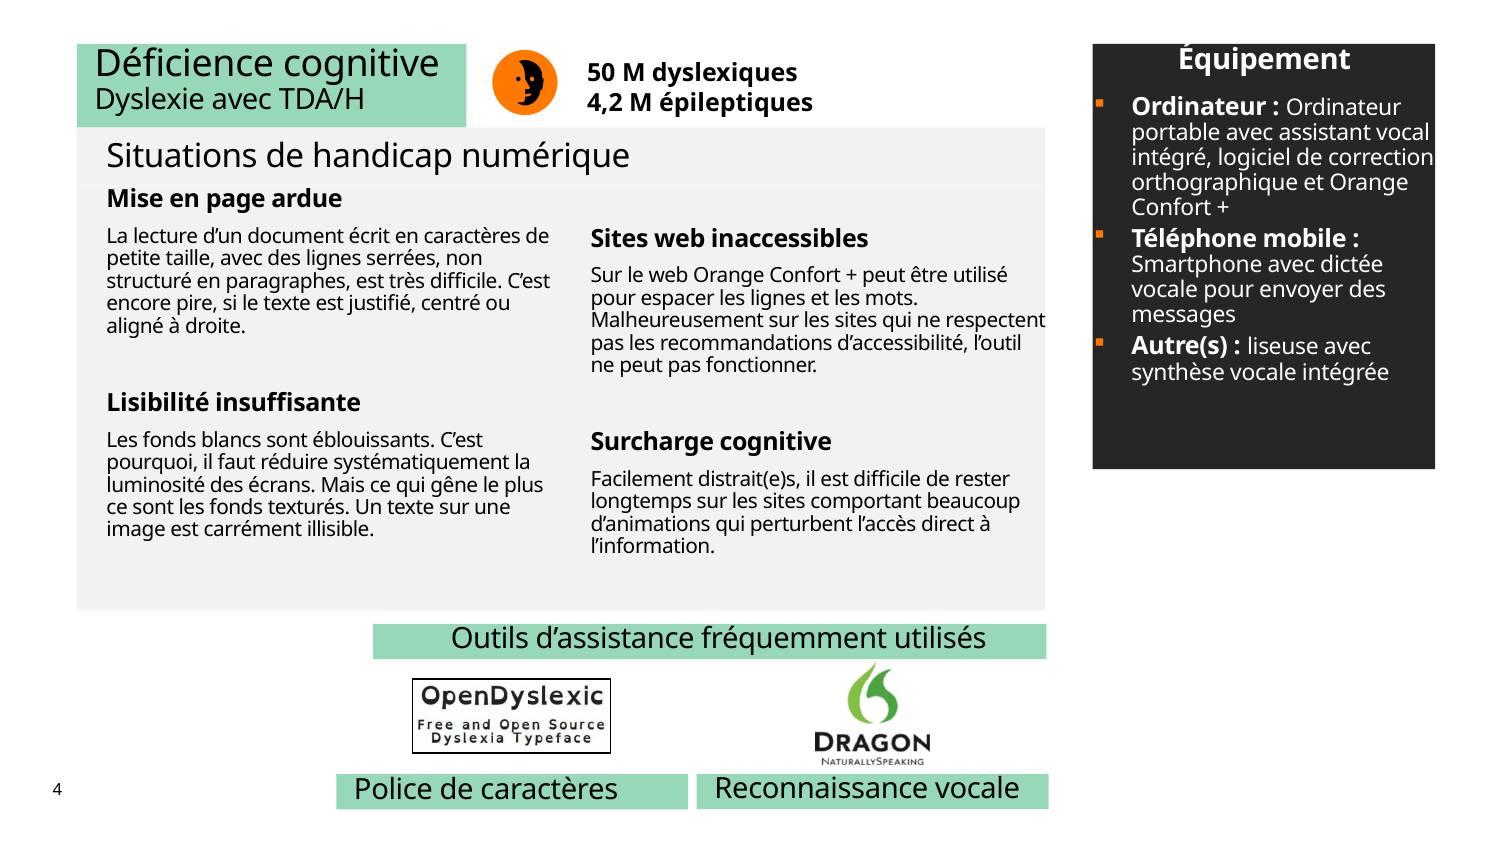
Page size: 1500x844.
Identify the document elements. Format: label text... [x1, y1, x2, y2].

list Situations de handicap numérique [76, 127, 1046, 186]
picture [815, 660, 930, 765]
title Déficience cognitive Dyslexie avec TDA/H [76, 43, 467, 127]
list Mise en page ardue La lecture d’un document écrit en caractères de petite taille, avec des lignes serrées, non structuré en paragraphes, est très difficile. C’est encore pire, si le texte est justifié, centré ou aligné à droite. Lisibilité insuffisante Les fonds blancs sont éblouissants. C’est pourquoi, il faut réduire systématiquement la luminosité des écrans. Mais ce qui gêne le plus ce sont les fonds texturés. Un texte sur une image est carrément illisible. Sites web inaccessibles Sur le web Orange Confort + peut être utilisé pour espacer les lignes et les mots. Malheureusement sur les sites qui ne respectent pas les recommandations d’accessibilité, l’outil ne peut pas fonctionner. Surcharge cognitive Facilement distrait(e)s, il est difficile de rester longtemps sur les sites comportant beaucoup d’animations qui perturbent l’accès direct à l’information. [76, 186, 1046, 611]
list Équipement Ordinateur : Ordinateur portable avec assistant vocal intégré, logiciel de correction orthographique et Orange Confort + Téléphone mobile : Smartphone avec dictée vocale pour envoyer des messages Autre(s) : liseuse avec synthèse vocale intégrée [1092, 43, 1436, 470]
text_box Reconnaissance vocale [696, 773, 1049, 810]
text_box Outils d’assistance fréquemment utilisés [373, 623, 1047, 660]
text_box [489, 47, 560, 118]
text_box 50 M dyslexiques 4,2 M épileptiques [587, 56, 814, 116]
text_box Police de caractères [336, 774, 689, 810]
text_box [412, 678, 611, 754]
